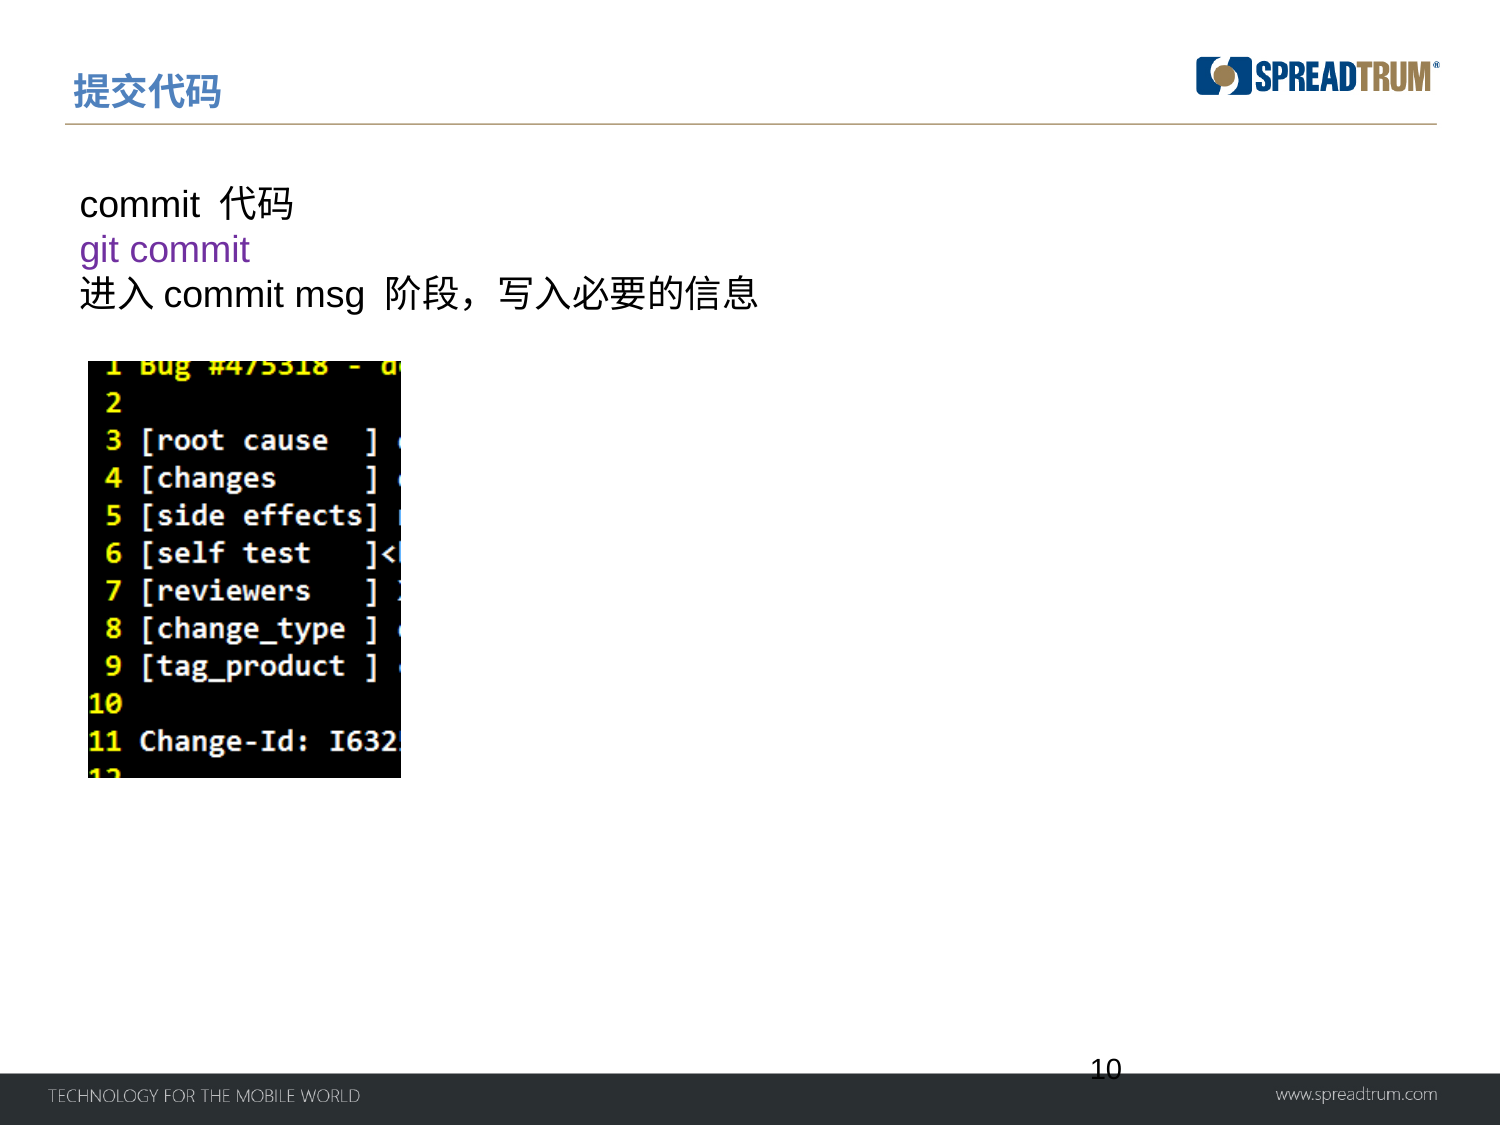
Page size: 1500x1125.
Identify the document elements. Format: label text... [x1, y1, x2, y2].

slide_number 10 [1074, 1042, 1425, 1103]
text_box commit 代码 git commit 进入commit msg 阶段，写入必要的信息 [64, 172, 1412, 323]
title 提交代码 [58, 60, 1004, 219]
picture [0, 0, 1500, 1125]
